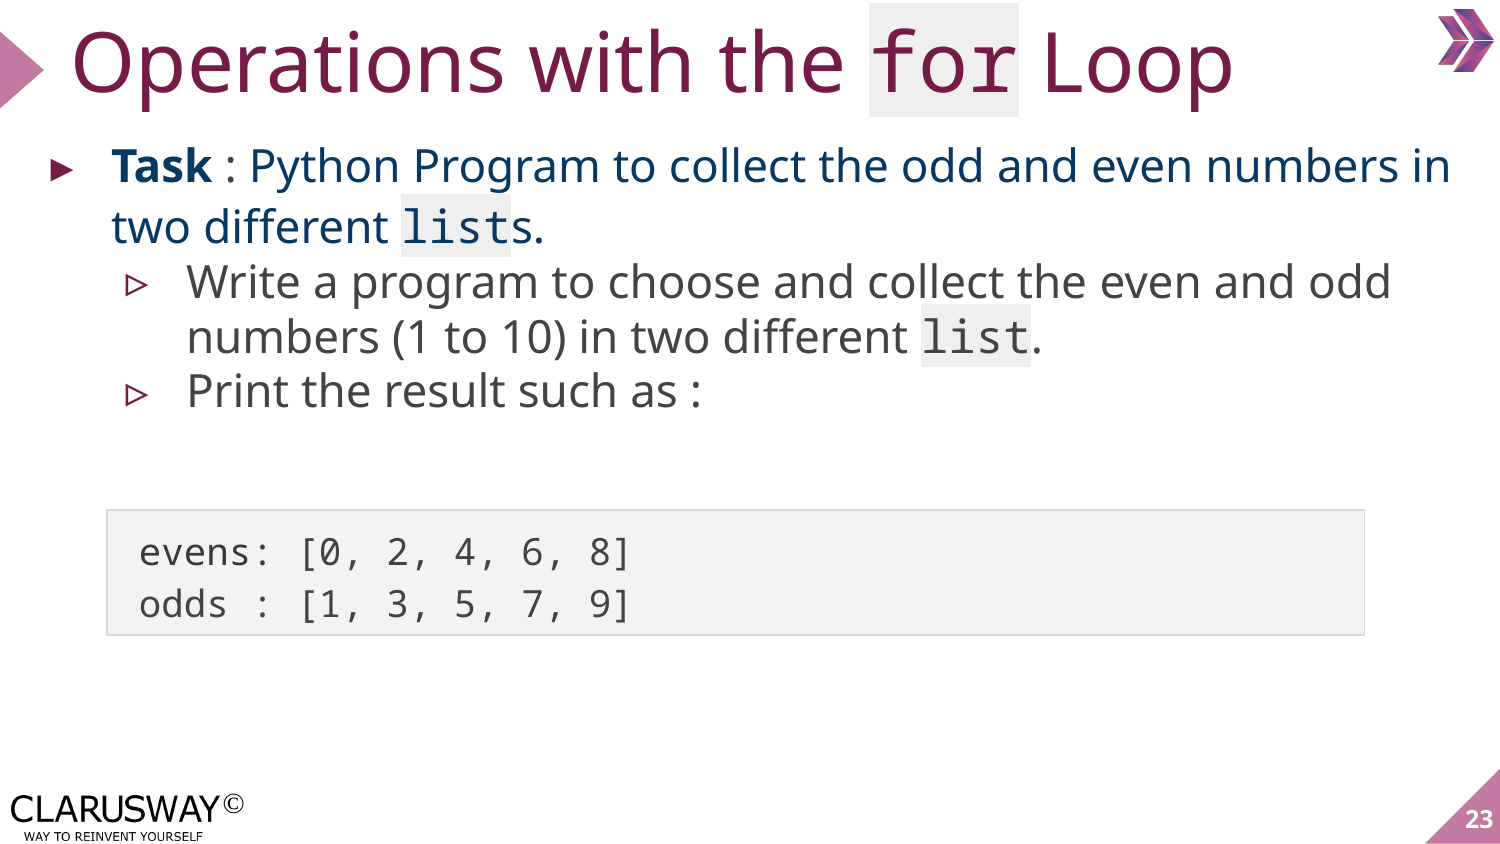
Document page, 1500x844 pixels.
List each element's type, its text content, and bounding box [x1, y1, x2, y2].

slide_number ‹#› [1418, 760, 1494, 838]
subtitle Task : Python Program to collect the odd and even numbers in two different lists. Write a program to choose and collect the even and odd numbers (1 to 10) in two different list. Print the result such as : [36, 131, 1474, 460]
text_box evens: [0, 2, 4, 6, 8] odds : [1, 3, 5, 7, 9] [107, 510, 1365, 636]
picture [11, 795, 220, 841]
title Operations with the for Loop [70, 28, 1376, 131]
picture [1438, 9, 1494, 72]
